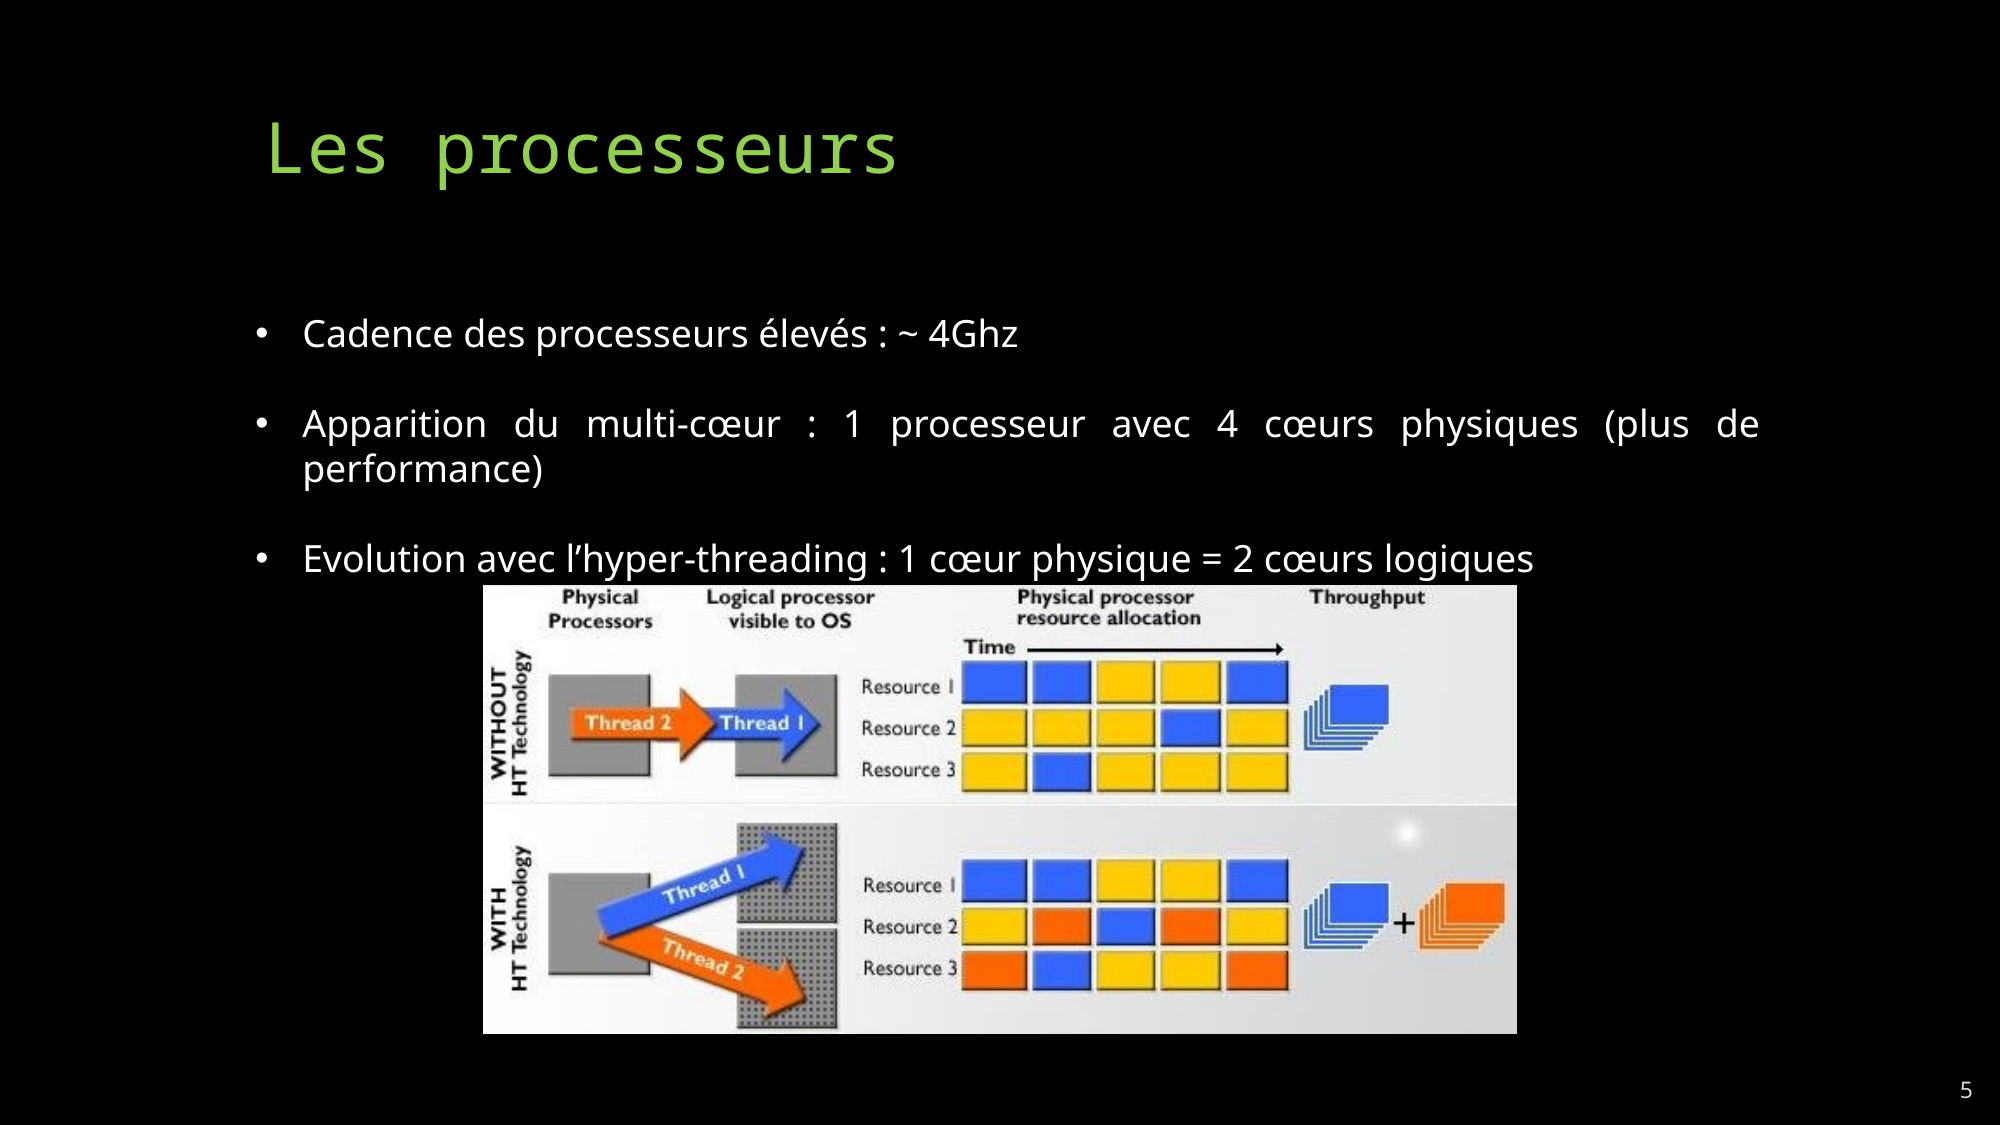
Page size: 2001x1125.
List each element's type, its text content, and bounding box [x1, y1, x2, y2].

slide_number 5 [1850, 1070, 1988, 1113]
text_box Cadence des processeurs élevés : ~ 4Ghz Apparition du multi-cœur : 1 processeur avec 4 cœurs physiques (plus de performance) Evolution avec l’hyper-threading : 1 cœur physique = 2 cœurs logiques [240, 302, 1777, 588]
picture [483, 585, 1517, 1034]
title Les processeurs [249, 75, 1750, 197]
